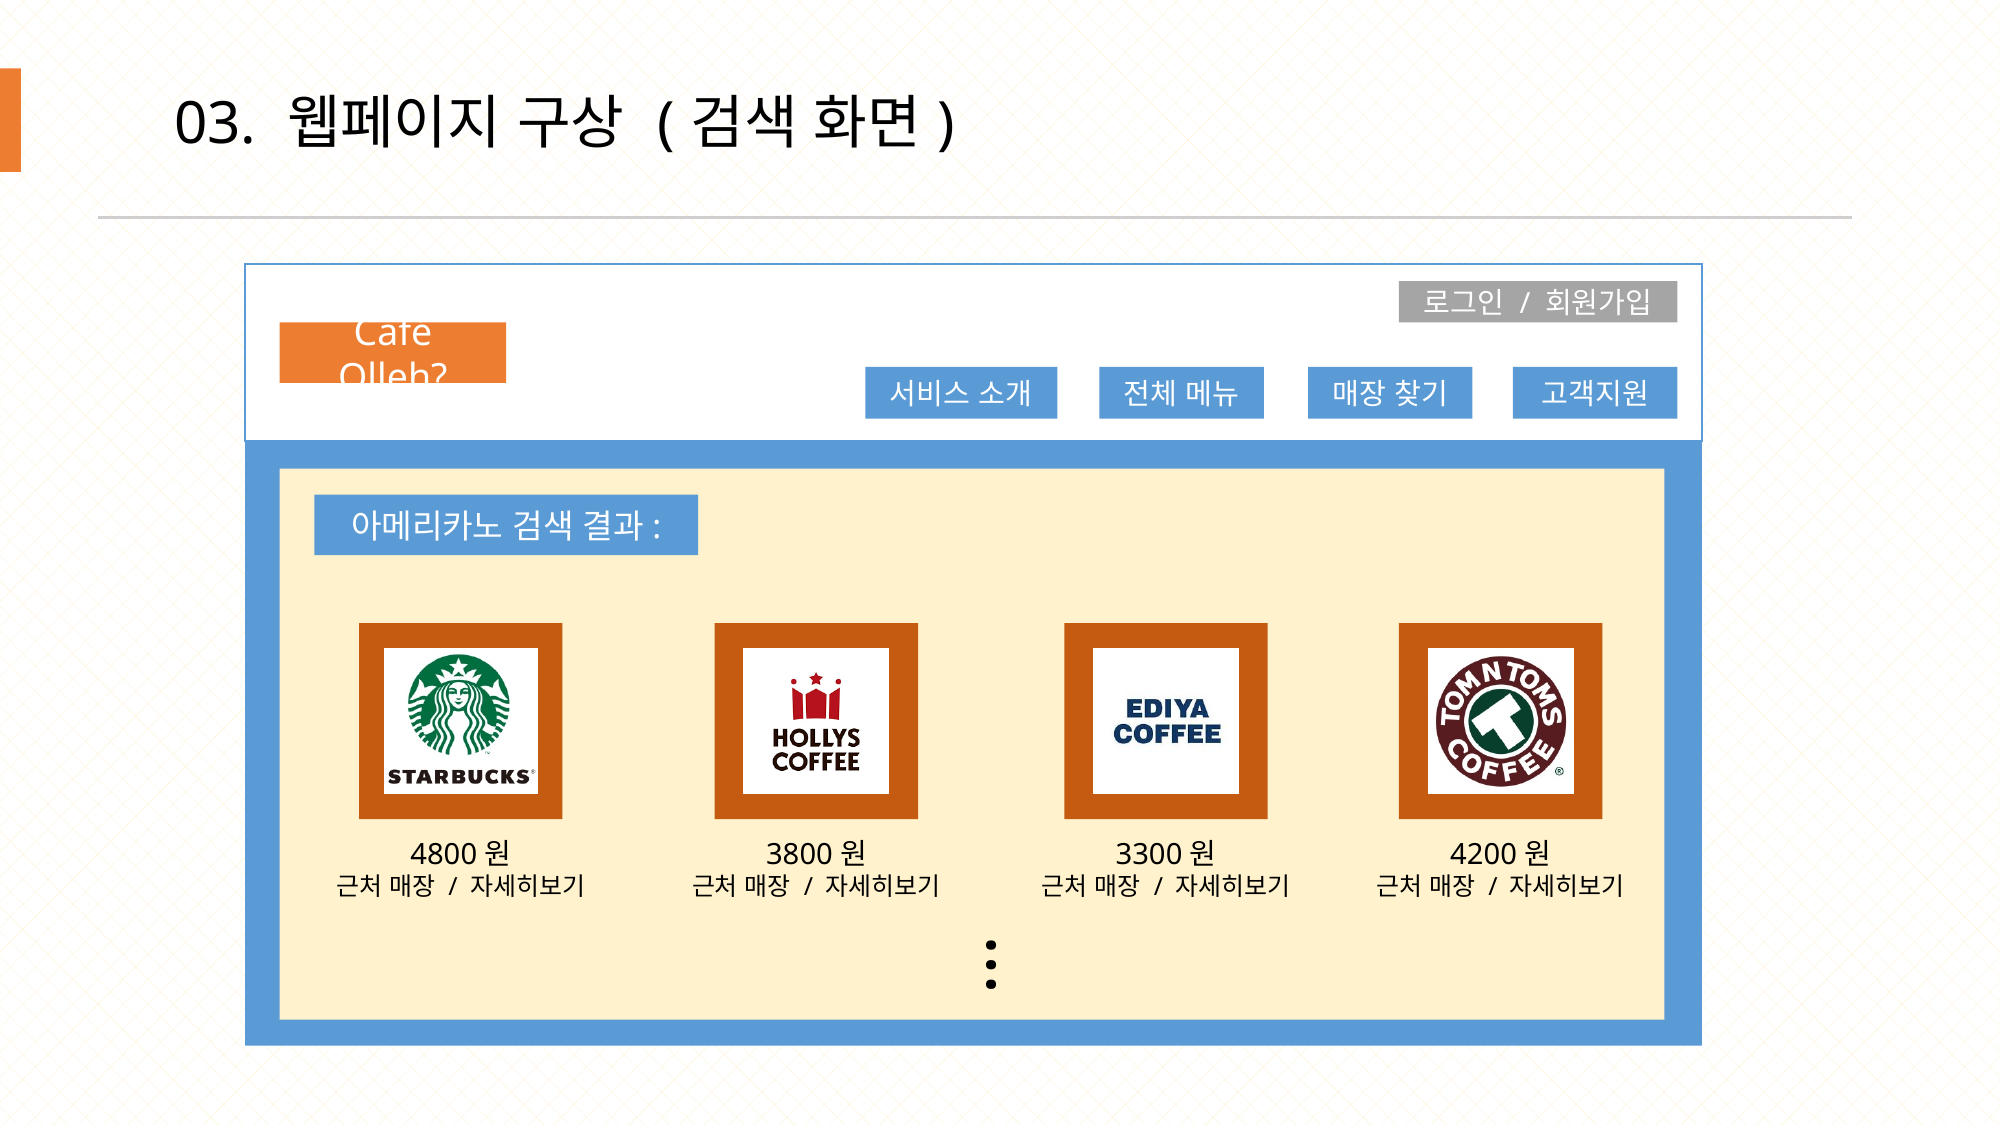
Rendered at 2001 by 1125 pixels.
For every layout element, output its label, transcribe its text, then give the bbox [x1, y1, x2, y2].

text_box 4200원 근처 매장 / 자세히보기 [1330, 822, 1671, 914]
text_box 로그인 / 회원가입 [1398, 280, 1678, 323]
picture [1093, 648, 1239, 794]
text_box [358, 622, 563, 820]
text_box 3300원 근처 매장 / 자세히보기 [996, 822, 1330, 914]
text_box 고객지원 [1512, 366, 1678, 420]
picture [384, 648, 538, 794]
text_box 아메리카노 검색 결과: [313, 494, 699, 556]
text_box 03. 웹페이지 구상 (검색 화면) [159, 11, 998, 216]
text_box [0, 67, 22, 173]
text_box [244, 263, 1703, 442]
picture [1428, 648, 1574, 794]
text_box [0, 0, 2000, 1125]
text_box [1398, 622, 1603, 820]
text_box 3800원 근처 매장 / 자세히보기 [646, 822, 987, 914]
text_box 서비스 소개 [864, 366, 1058, 420]
text_box [714, 622, 919, 820]
text_box 매장 찾기 [1307, 366, 1474, 420]
text_box Café Olleh? [279, 321, 507, 384]
text_box [279, 468, 1665, 1021]
text_box 전체 메뉴 [1098, 366, 1265, 420]
picture [743, 648, 889, 794]
text_box … [948, 920, 1071, 978]
text_box 03. 웹페이지 구상 (검색 화면) [159, 219, 998, 229]
text_box [1063, 622, 1269, 820]
text_box 4800원 근처 매장 / 자세히보기 [290, 822, 631, 914]
text_box [244, 442, 1703, 1047]
